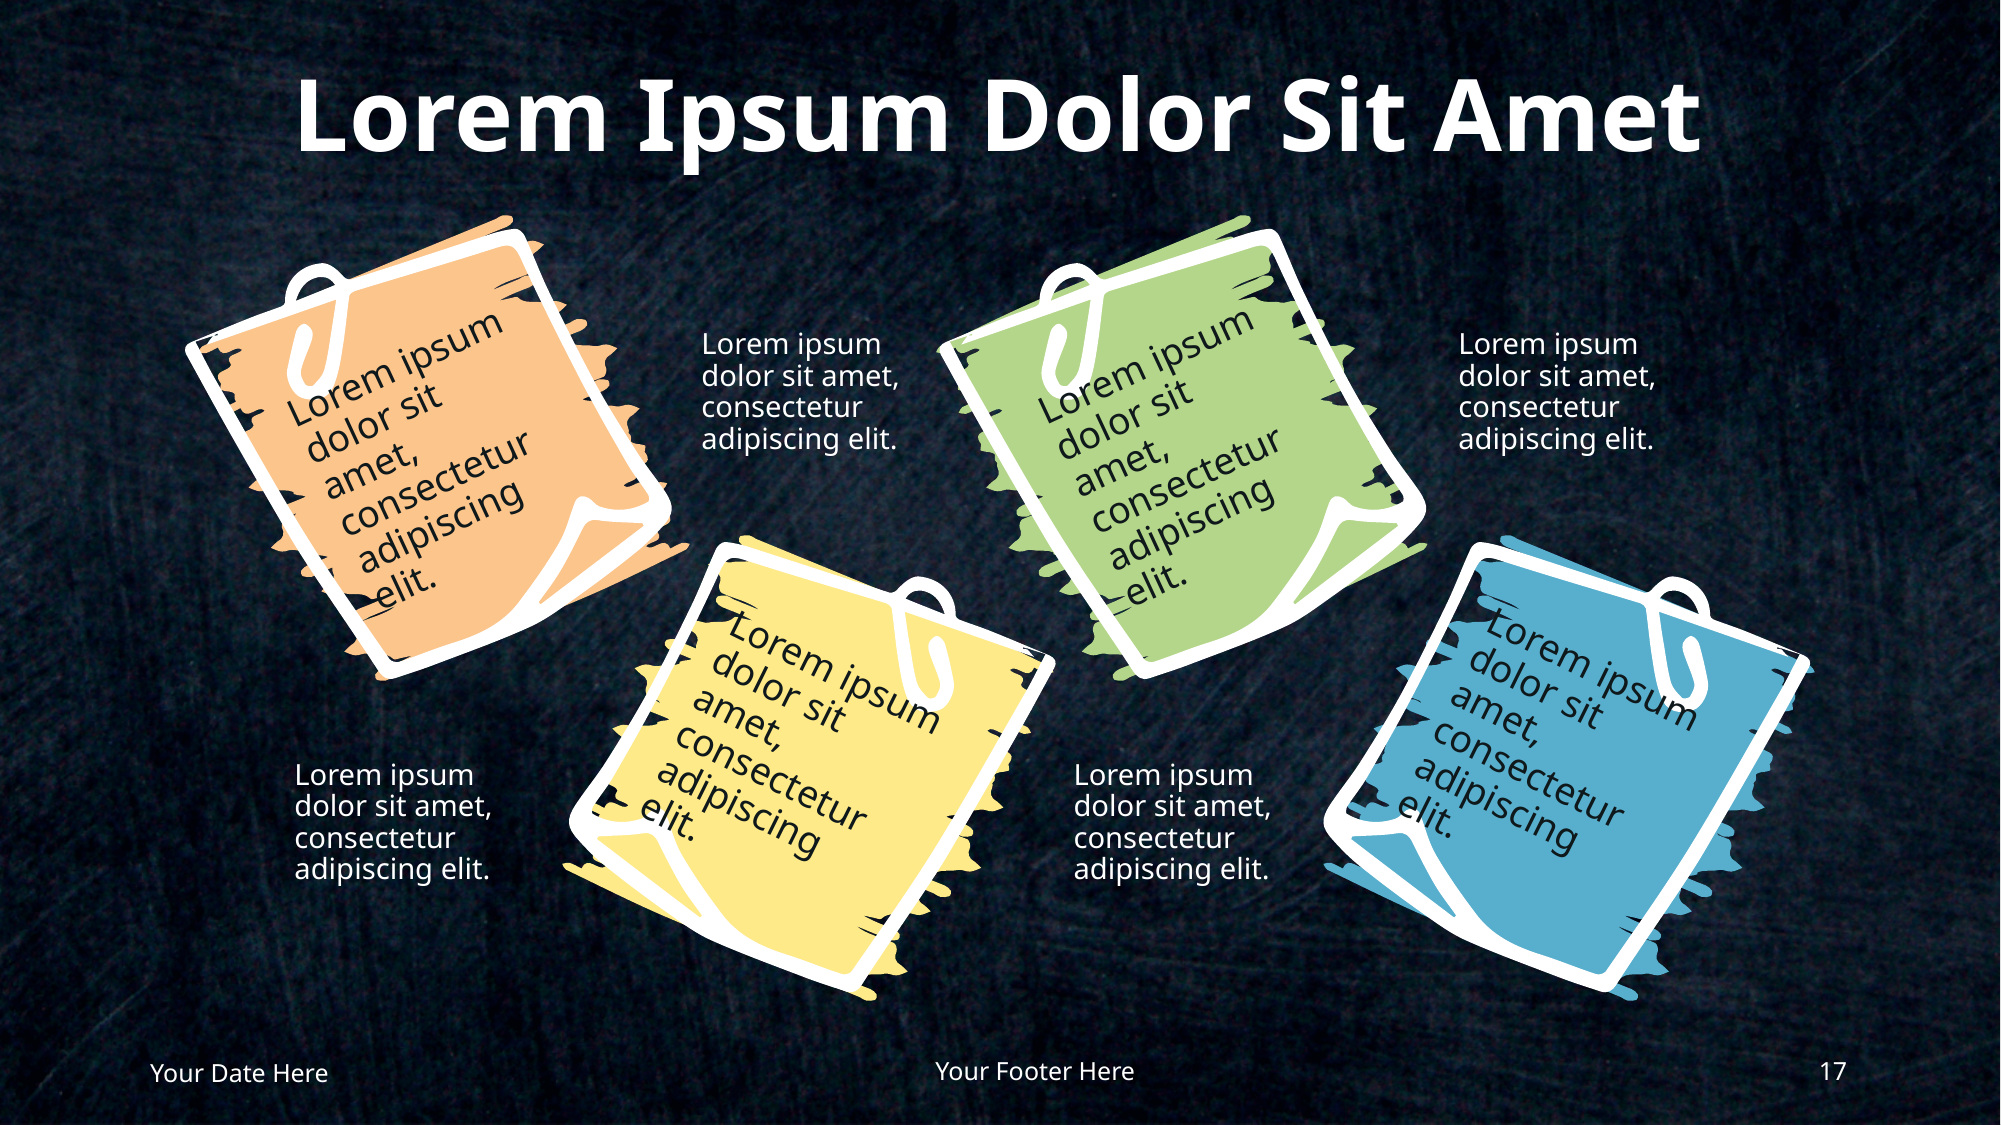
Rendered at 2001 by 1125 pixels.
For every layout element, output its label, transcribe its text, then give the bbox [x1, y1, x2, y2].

list Lorem ipsum dolor sit amet, consectetur adipiscing elit. [280, 316, 608, 598]
footer Your Footer Here [409, 1042, 1662, 1103]
list Lorem ipsum dolor sit amet, consectetur adipiscing elit. [1031, 313, 1359, 595]
slide_number 17 [1696, 1042, 1863, 1103]
list Lorem ipsum dolor sit amet, consectetur adipiscing elit. [279, 722, 519, 924]
list Lorem ipsum dolor sit amet, consectetur adipiscing elit. [1389, 620, 1720, 909]
list Lorem ipsum dolor sit amet, consectetur adipiscing elit. [1443, 292, 1683, 493]
title Lorem Ipsum Dolor Sit Amet [135, 59, 1863, 179]
slide_number Your Date Here [135, 1042, 374, 1103]
list Lorem ipsum dolor sit amet, consectetur adipiscing elit. [634, 627, 961, 909]
list Lorem ipsum dolor sit amet, consectetur adipiscing elit. [686, 292, 926, 493]
picture [0, 0, 2001, 1125]
list Lorem ipsum dolor sit amet, consectetur adipiscing elit. [1058, 722, 1299, 924]
